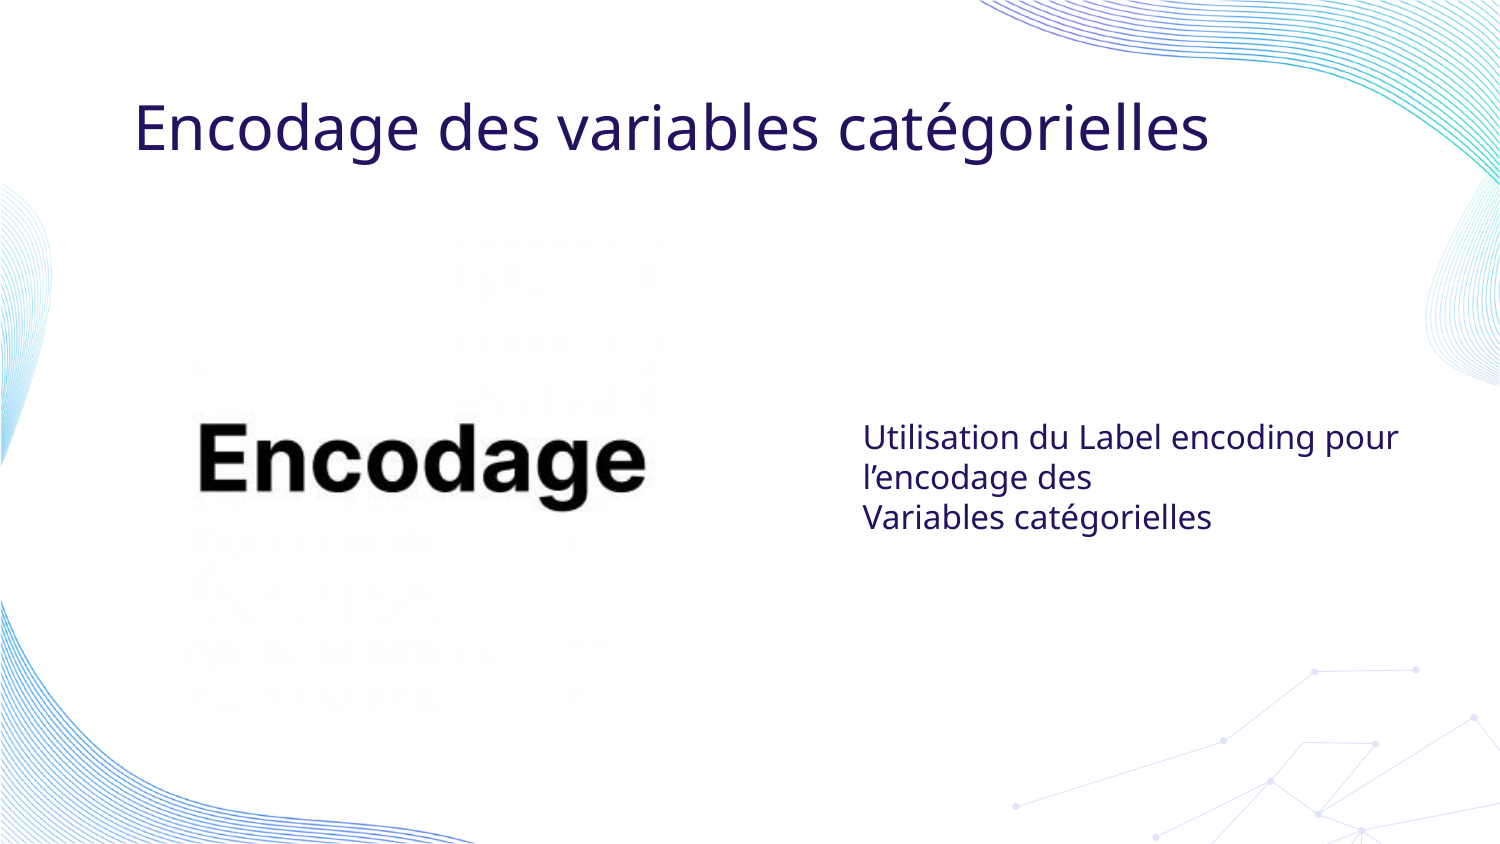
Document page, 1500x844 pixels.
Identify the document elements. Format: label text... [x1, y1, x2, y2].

subtitle Utilisation du Label encoding pour l’encodage des Variables catégorielles [847, 400, 1416, 562]
picture [1, 152, 665, 843]
picture [969, 1, 1499, 391]
title Encodage des variables catégorielles [118, 72, 1382, 167]
